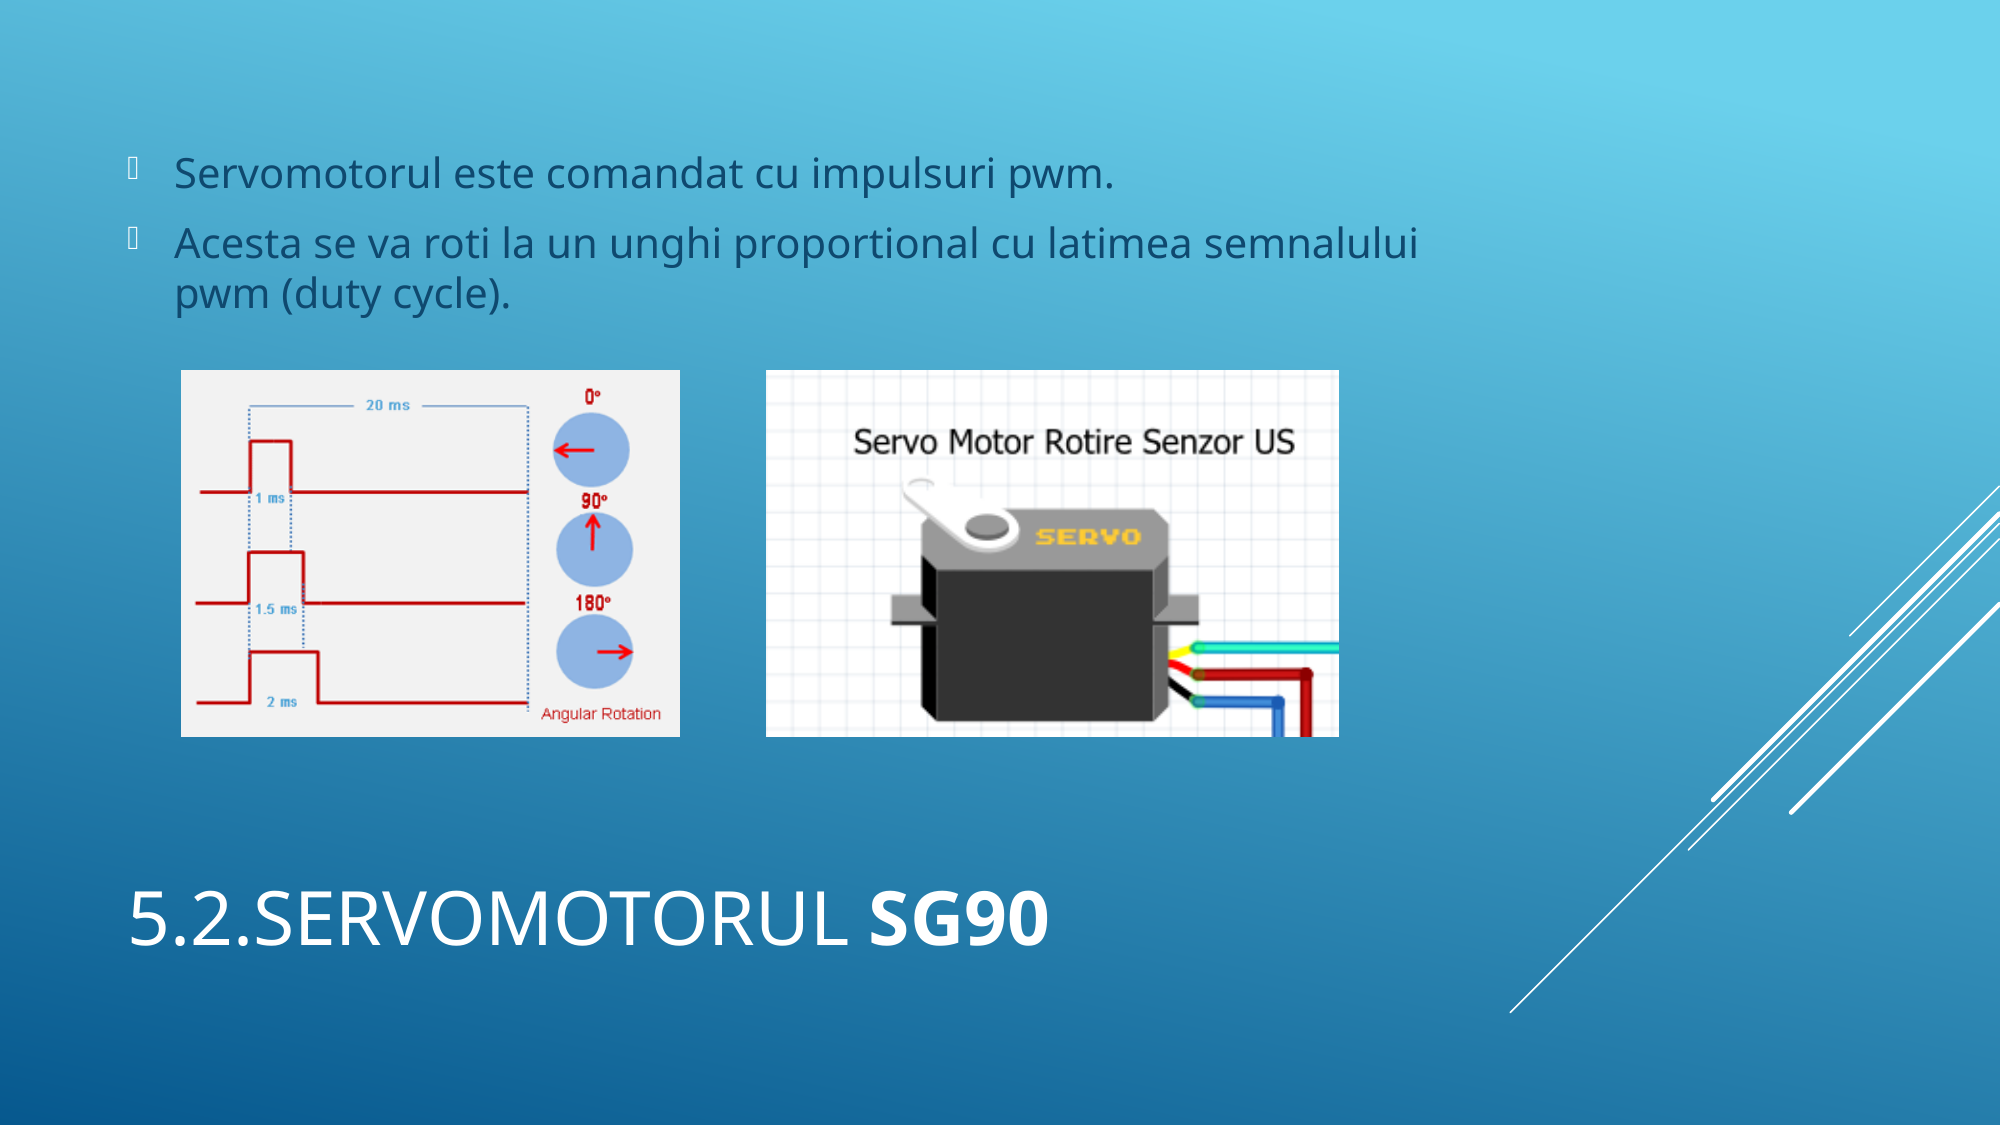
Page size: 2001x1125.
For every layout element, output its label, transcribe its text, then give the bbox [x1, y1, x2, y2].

picture [180, 370, 681, 737]
list Servomotorul este comandat cu impulsuri pwm. Acesta se va roti la un unghi proportional cu latimea semnalului pwm (duty cycle). [112, 0, 1513, 529]
title 5.2.Servomotorul SG90 [112, 836, 1513, 1084]
picture [766, 370, 1339, 737]
